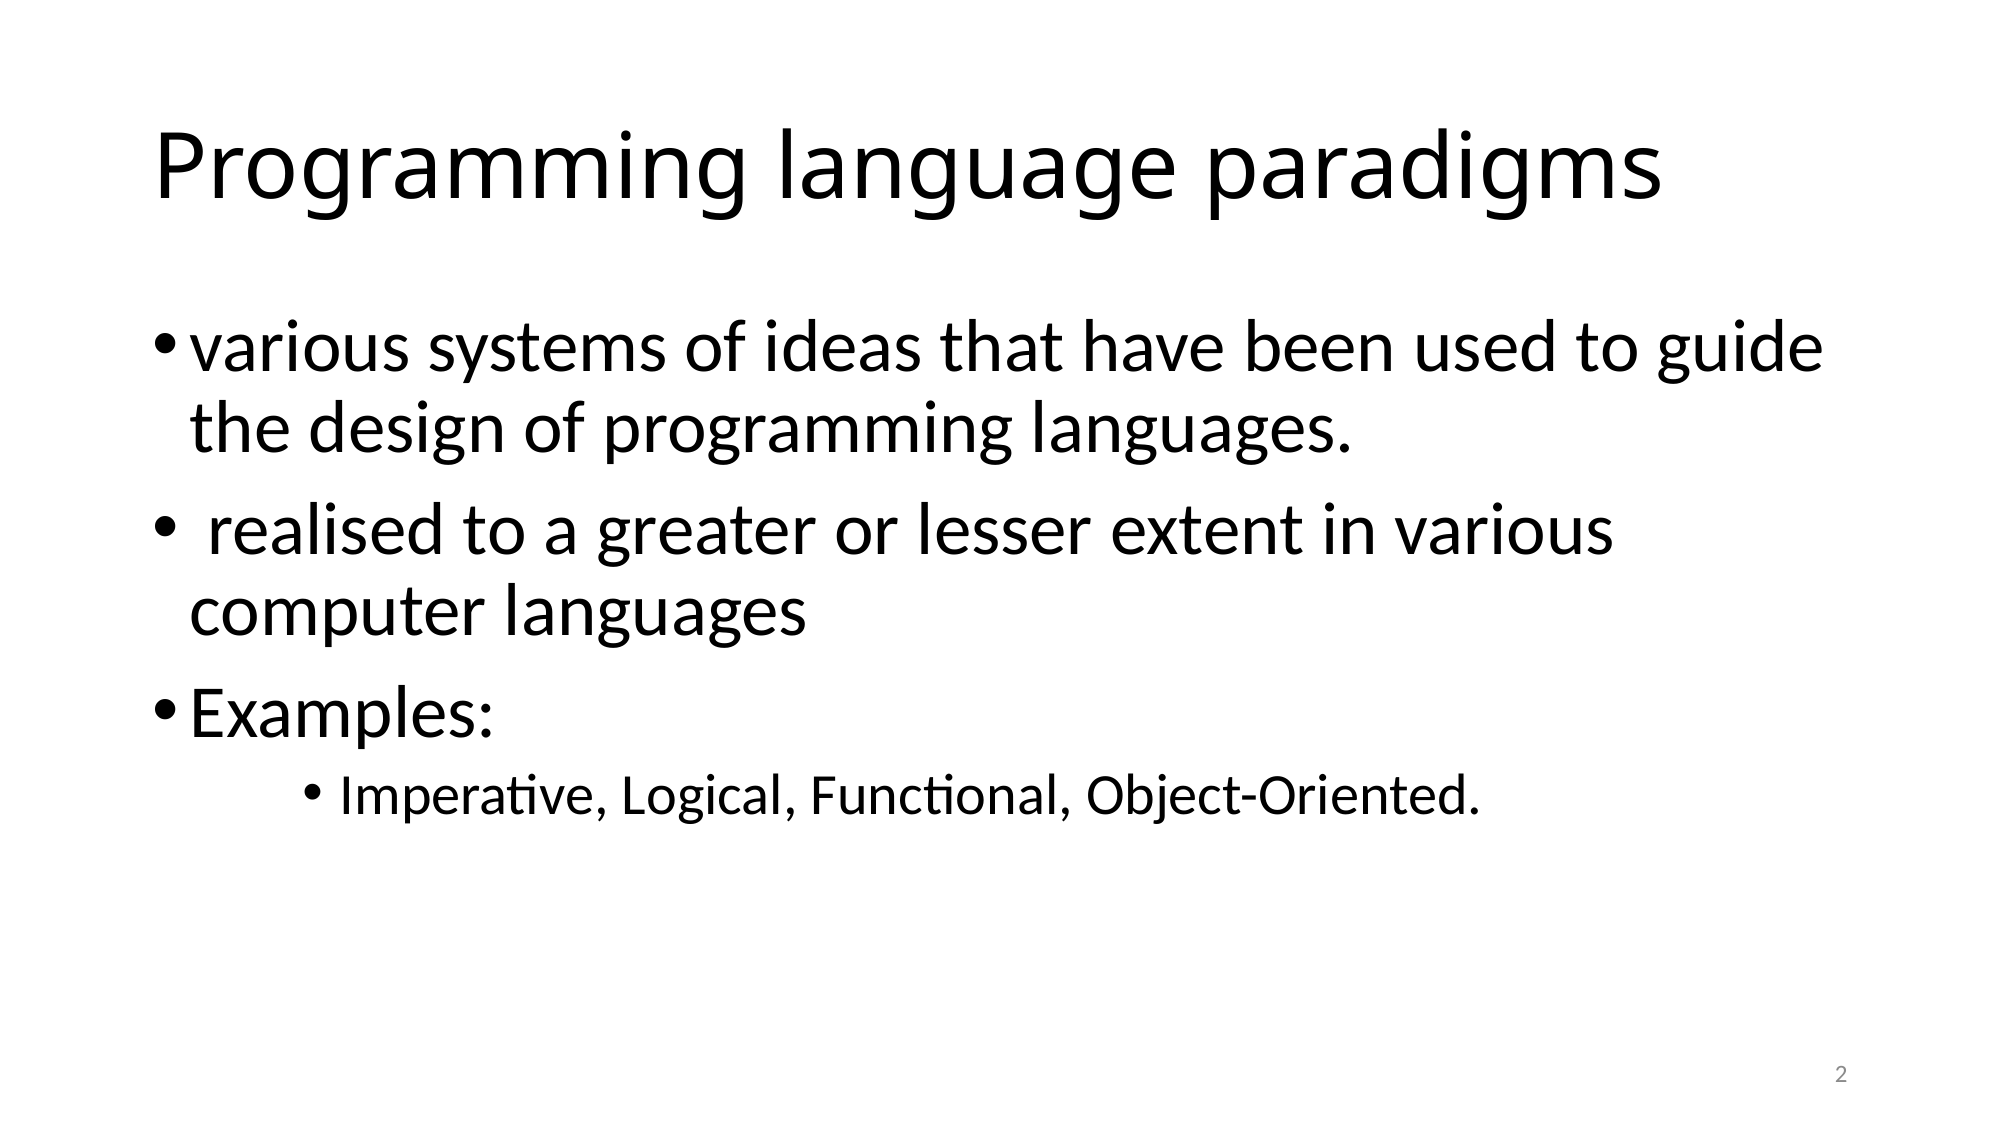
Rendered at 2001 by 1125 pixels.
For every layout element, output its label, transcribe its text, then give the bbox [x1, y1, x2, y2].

list various systems of ideas that have been used to guide the design of programming languages. realised to a greater or lesser extent in various computer languages Examples: Imperative, Logical, Functional, Object-Oriented. [137, 299, 1863, 1014]
title Programming language paradigms [137, 59, 1863, 278]
slide_number 2 [1412, 1042, 1863, 1103]
